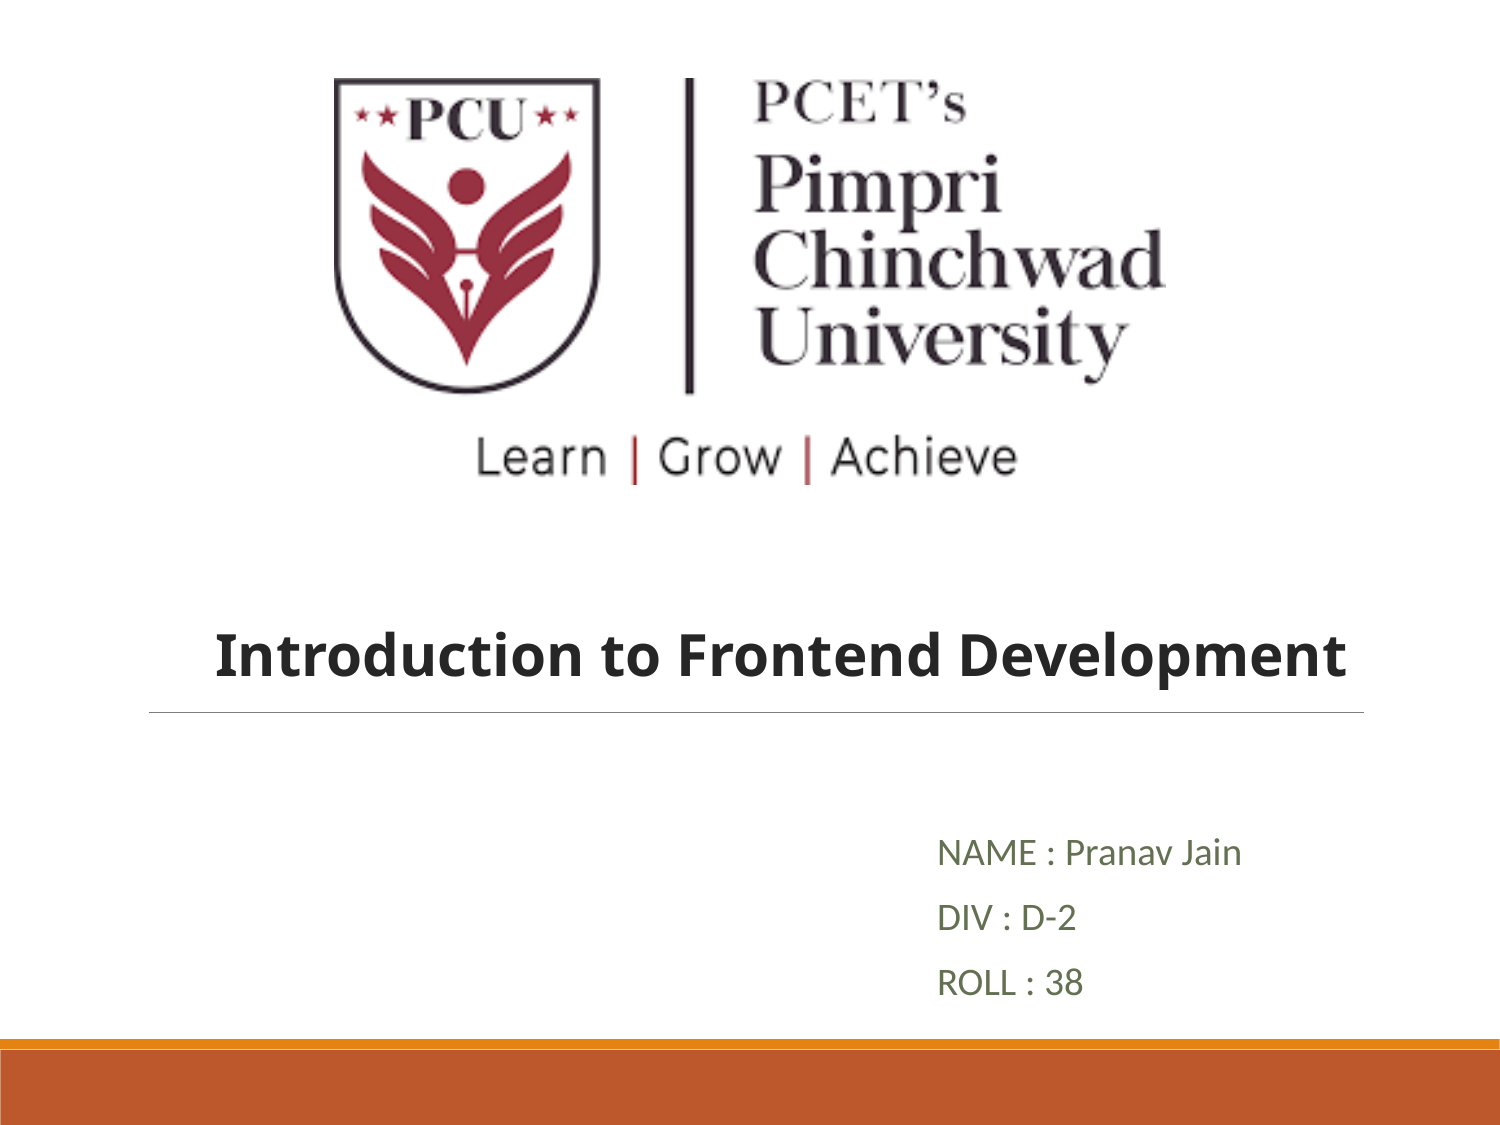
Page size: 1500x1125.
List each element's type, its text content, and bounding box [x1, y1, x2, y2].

title Introduction to Frontend Development [200, 614, 1438, 696]
subtitle NAME : Pranav Jain DIV : D-2 ROLL : 38 [922, 824, 1500, 1013]
picture [334, 78, 1166, 486]
